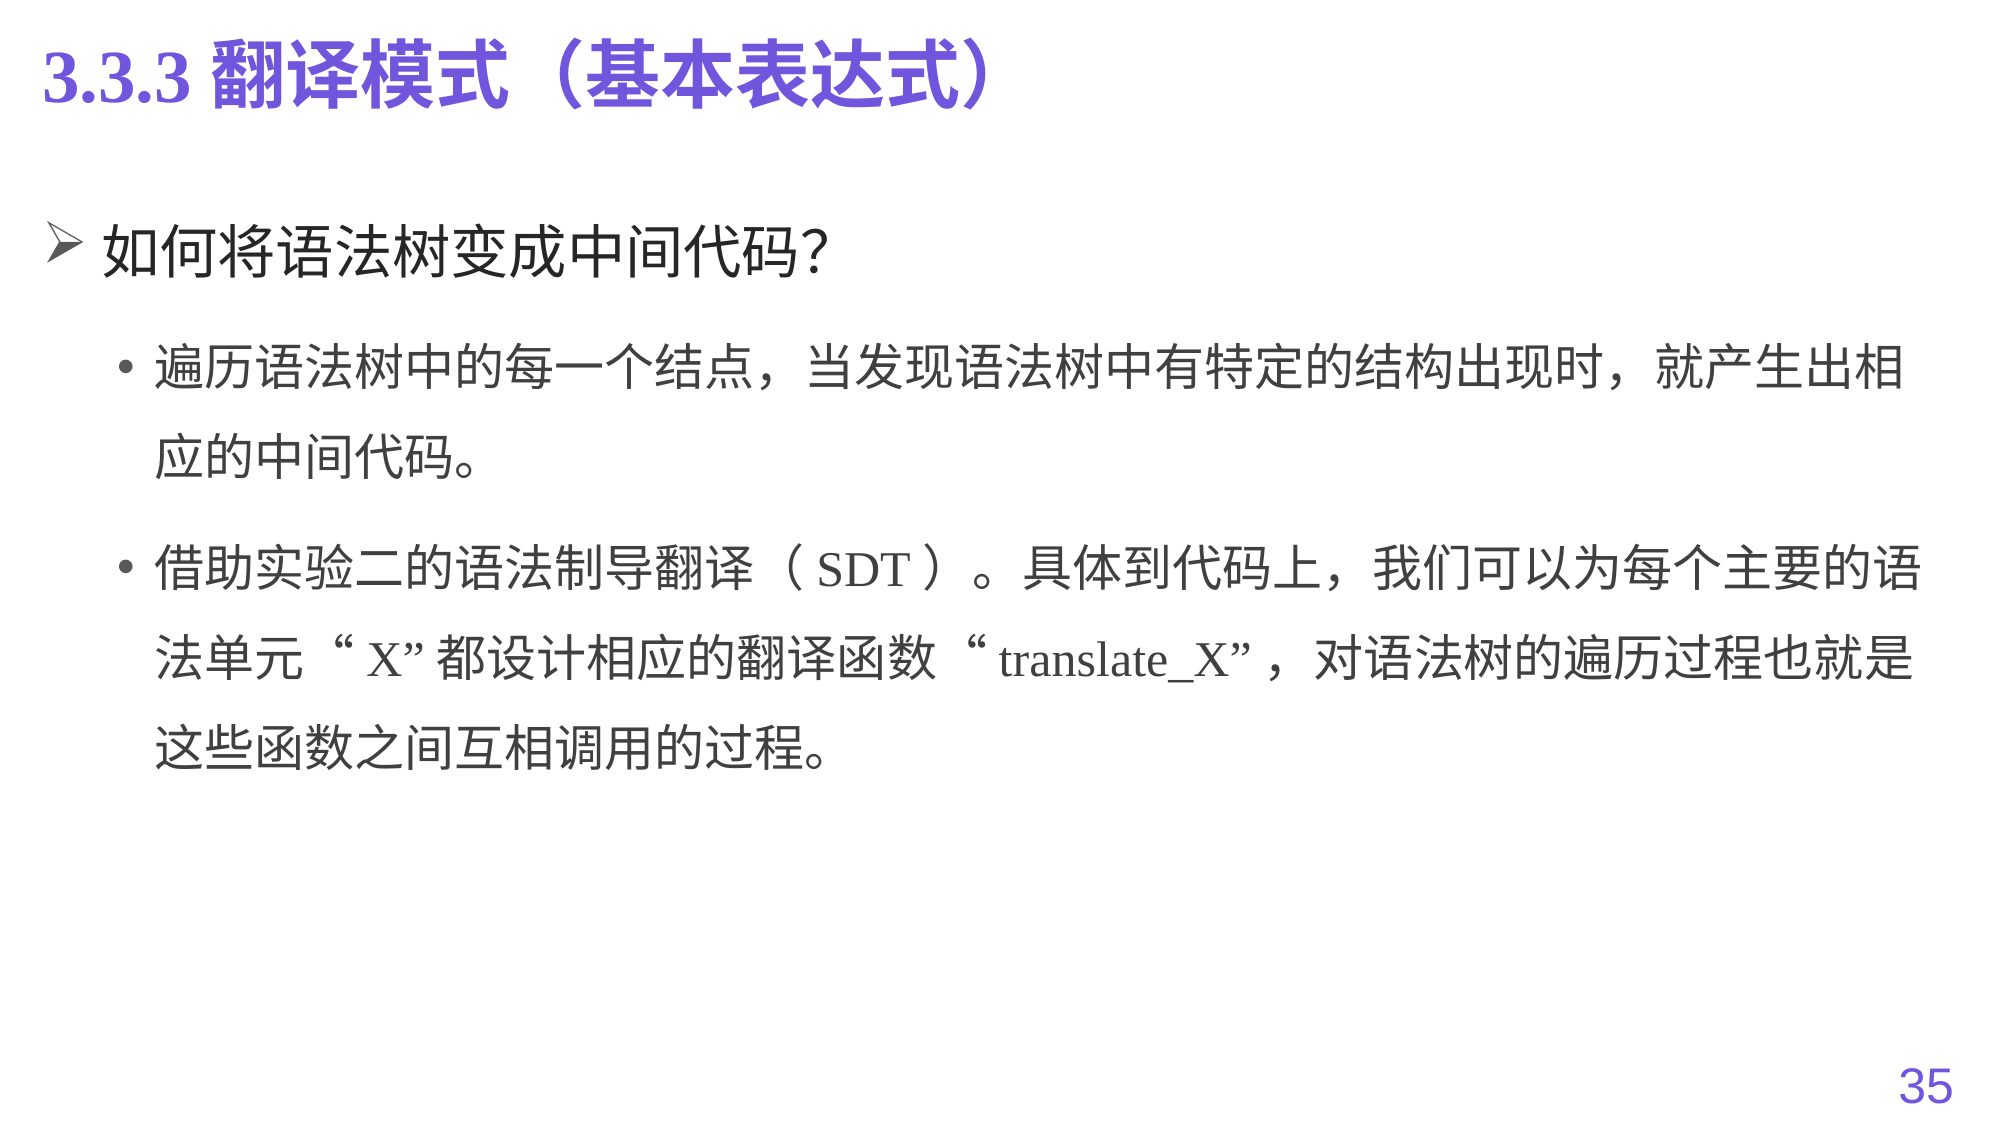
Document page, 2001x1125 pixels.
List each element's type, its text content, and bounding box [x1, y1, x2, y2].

list 如何将语法树变成中间代码？ 遍历语法树中的每一个结点，当发现语法树中有特定的结构出现时，就产生出相应的中间代码。 借助实验二的语法制导翻译（SDT）。具体到代码上，我们可以为每个主要的语法单元“X”都设计相应的翻译函数“translate_X”，对语法树的遍历过程也就是这些函数之间互相调用的过程。 [27, 172, 1969, 1043]
title 3.3.3翻译模式（基本表达式） [27, 3, 1969, 154]
slide_number 35 [1839, 1053, 1969, 1113]
